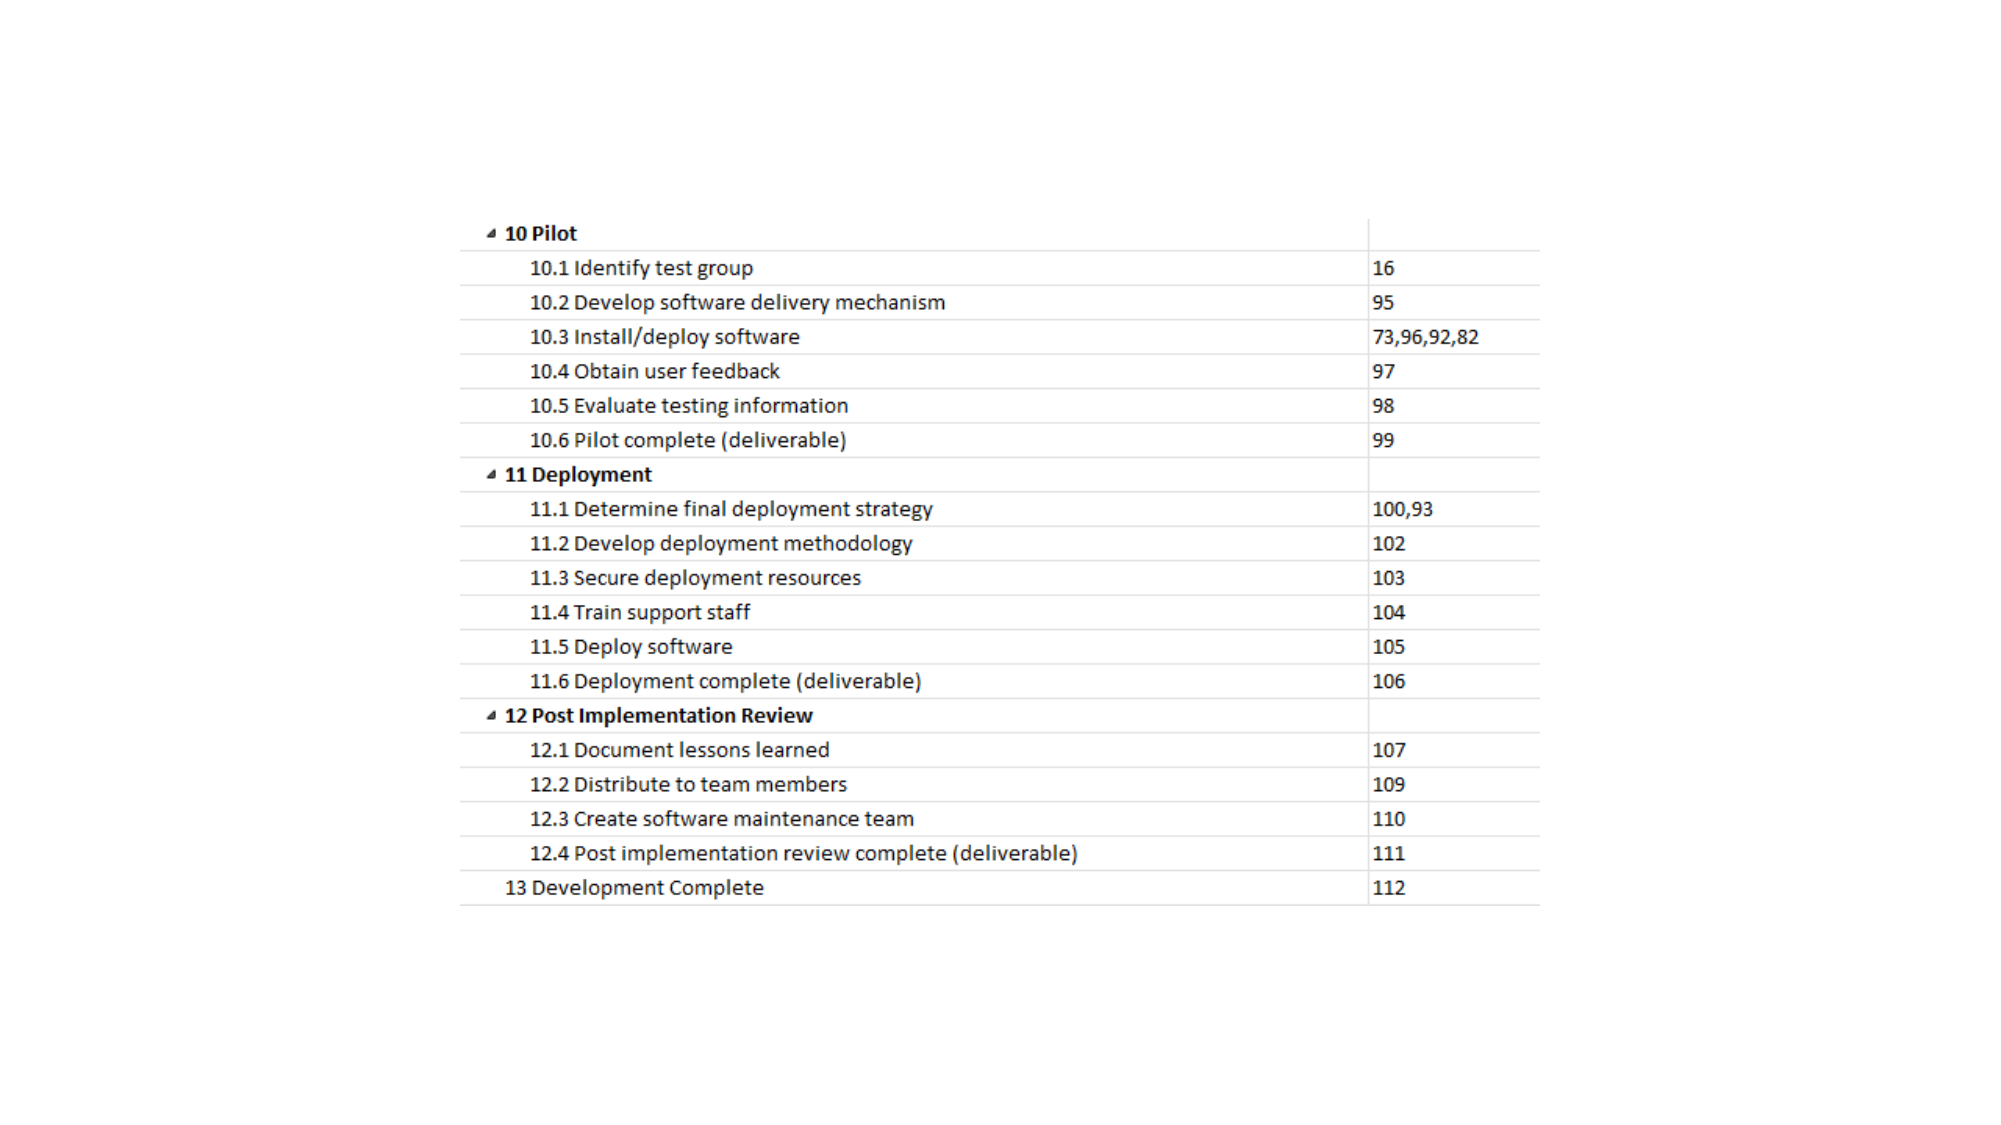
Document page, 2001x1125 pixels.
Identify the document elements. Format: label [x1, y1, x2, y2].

picture [459, 219, 1541, 906]
